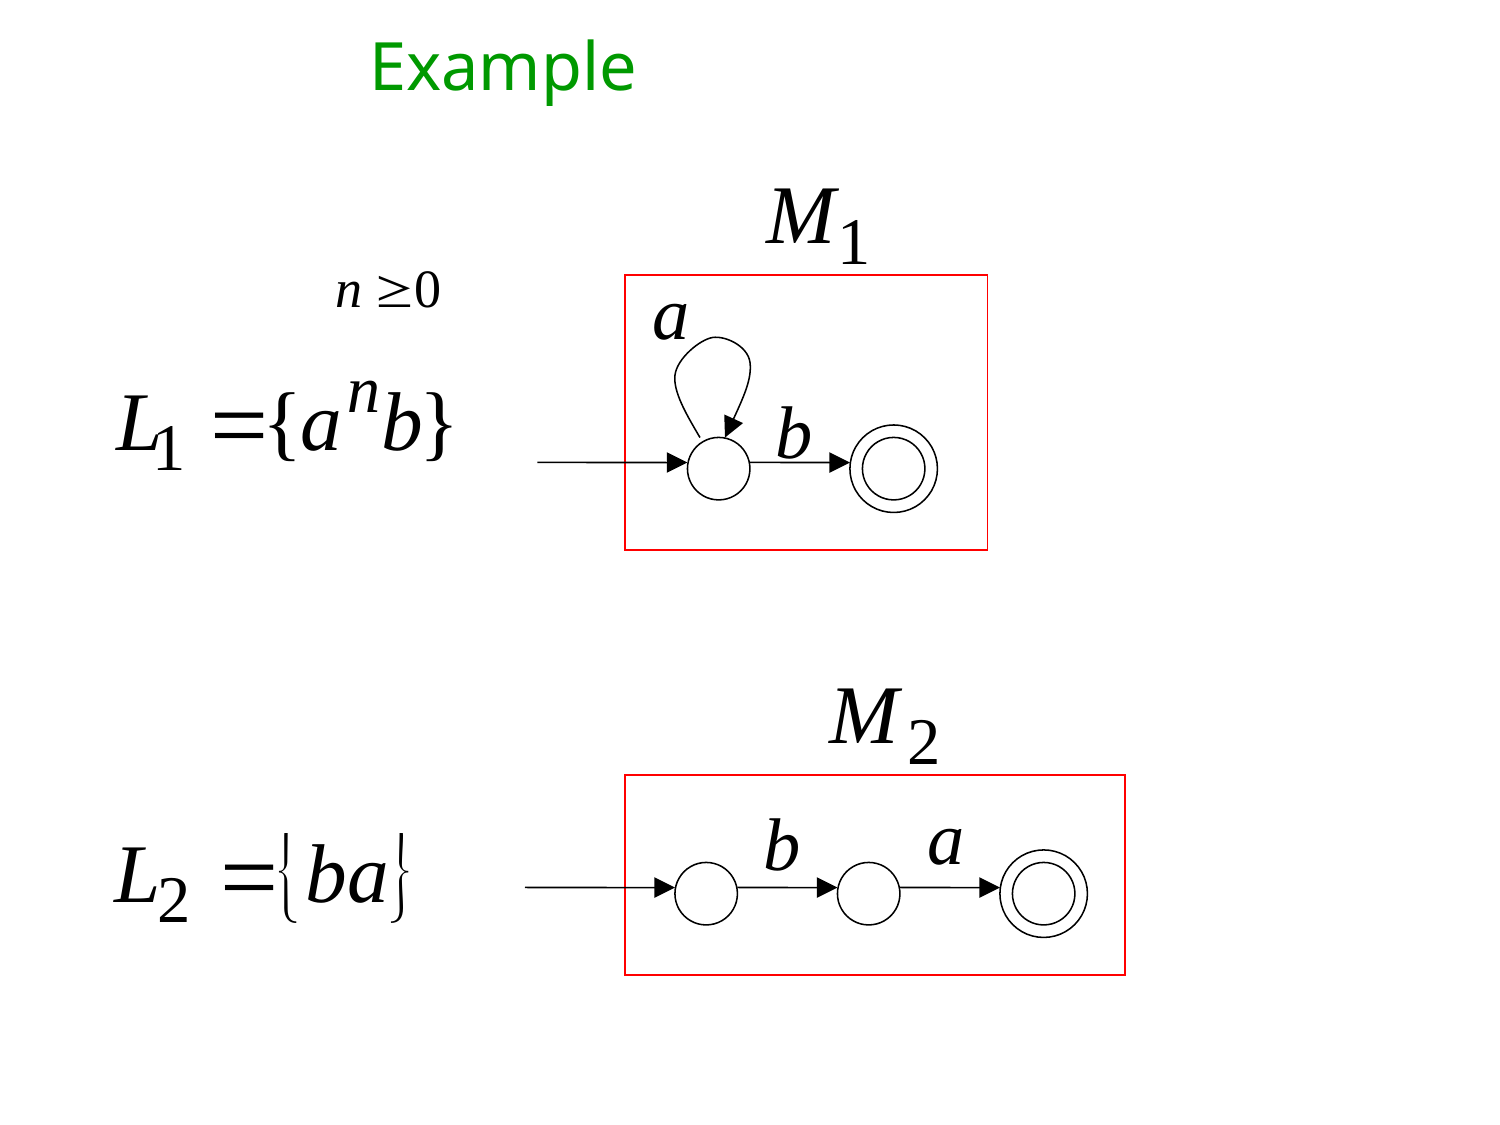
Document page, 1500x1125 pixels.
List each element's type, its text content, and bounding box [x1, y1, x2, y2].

text_box [537, 452, 688, 473]
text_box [774, 399, 817, 465]
text_box [674, 337, 751, 438]
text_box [332, 267, 443, 314]
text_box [649, 299, 694, 346]
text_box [111, 356, 456, 476]
text_box [849, 424, 938, 513]
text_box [762, 174, 869, 269]
text_box Example [354, 16, 653, 112]
text_box [624, 275, 988, 550]
text_box [687, 438, 750, 500]
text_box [109, 674, 1126, 976]
text_box [821, 452, 850, 473]
